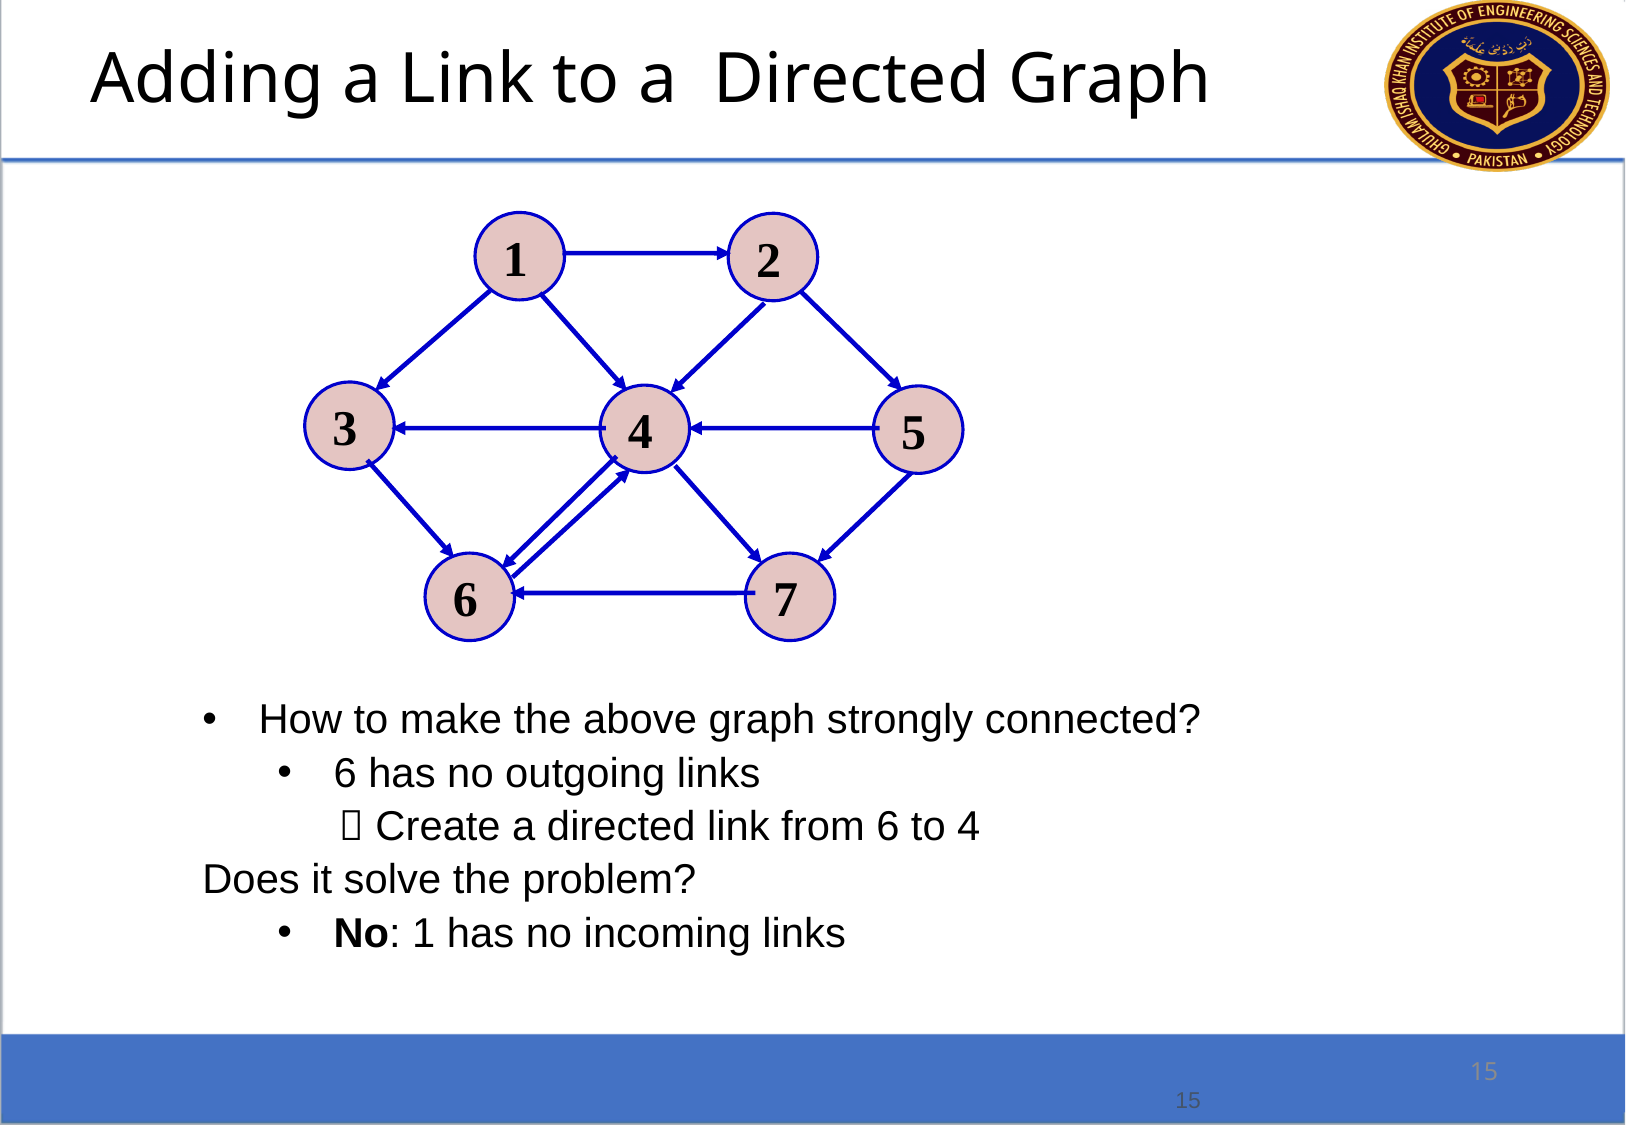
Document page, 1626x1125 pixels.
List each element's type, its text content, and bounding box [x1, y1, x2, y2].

slide_number 15 [1147, 1042, 1514, 1103]
text_box [799, 290, 903, 391]
text_box 4 [600, 385, 690, 473]
text_box [674, 465, 762, 564]
text_box Adding a Link to a Directed Graph [74, 28, 1263, 131]
text_box [817, 472, 912, 563]
text_box [539, 292, 627, 391]
text_box 15 [1104, 1075, 1201, 1113]
text_box [375, 290, 491, 391]
text_box 2 [728, 213, 818, 301]
picture [0, 0, 1626, 1125]
text_box 7 [745, 553, 835, 641]
text_box 6 [425, 553, 515, 641]
text_box [562, 246, 731, 260]
text_box How to make the above graph strongly connected? 6 has no outgoing links  Create a directed link from 6 to 4 Does it solve the problem? No: 1 has no incoming links [187, 690, 1325, 1038]
text_box [367, 460, 455, 558]
text_box 5 [873, 385, 964, 474]
text_box [687, 421, 880, 435]
text_box 1 [474, 212, 565, 300]
text_box [510, 586, 756, 600]
text_box 3 [304, 381, 395, 470]
text_box [512, 468, 631, 578]
text_box [391, 421, 606, 435]
text_box [670, 302, 765, 393]
text_box [501, 456, 617, 569]
